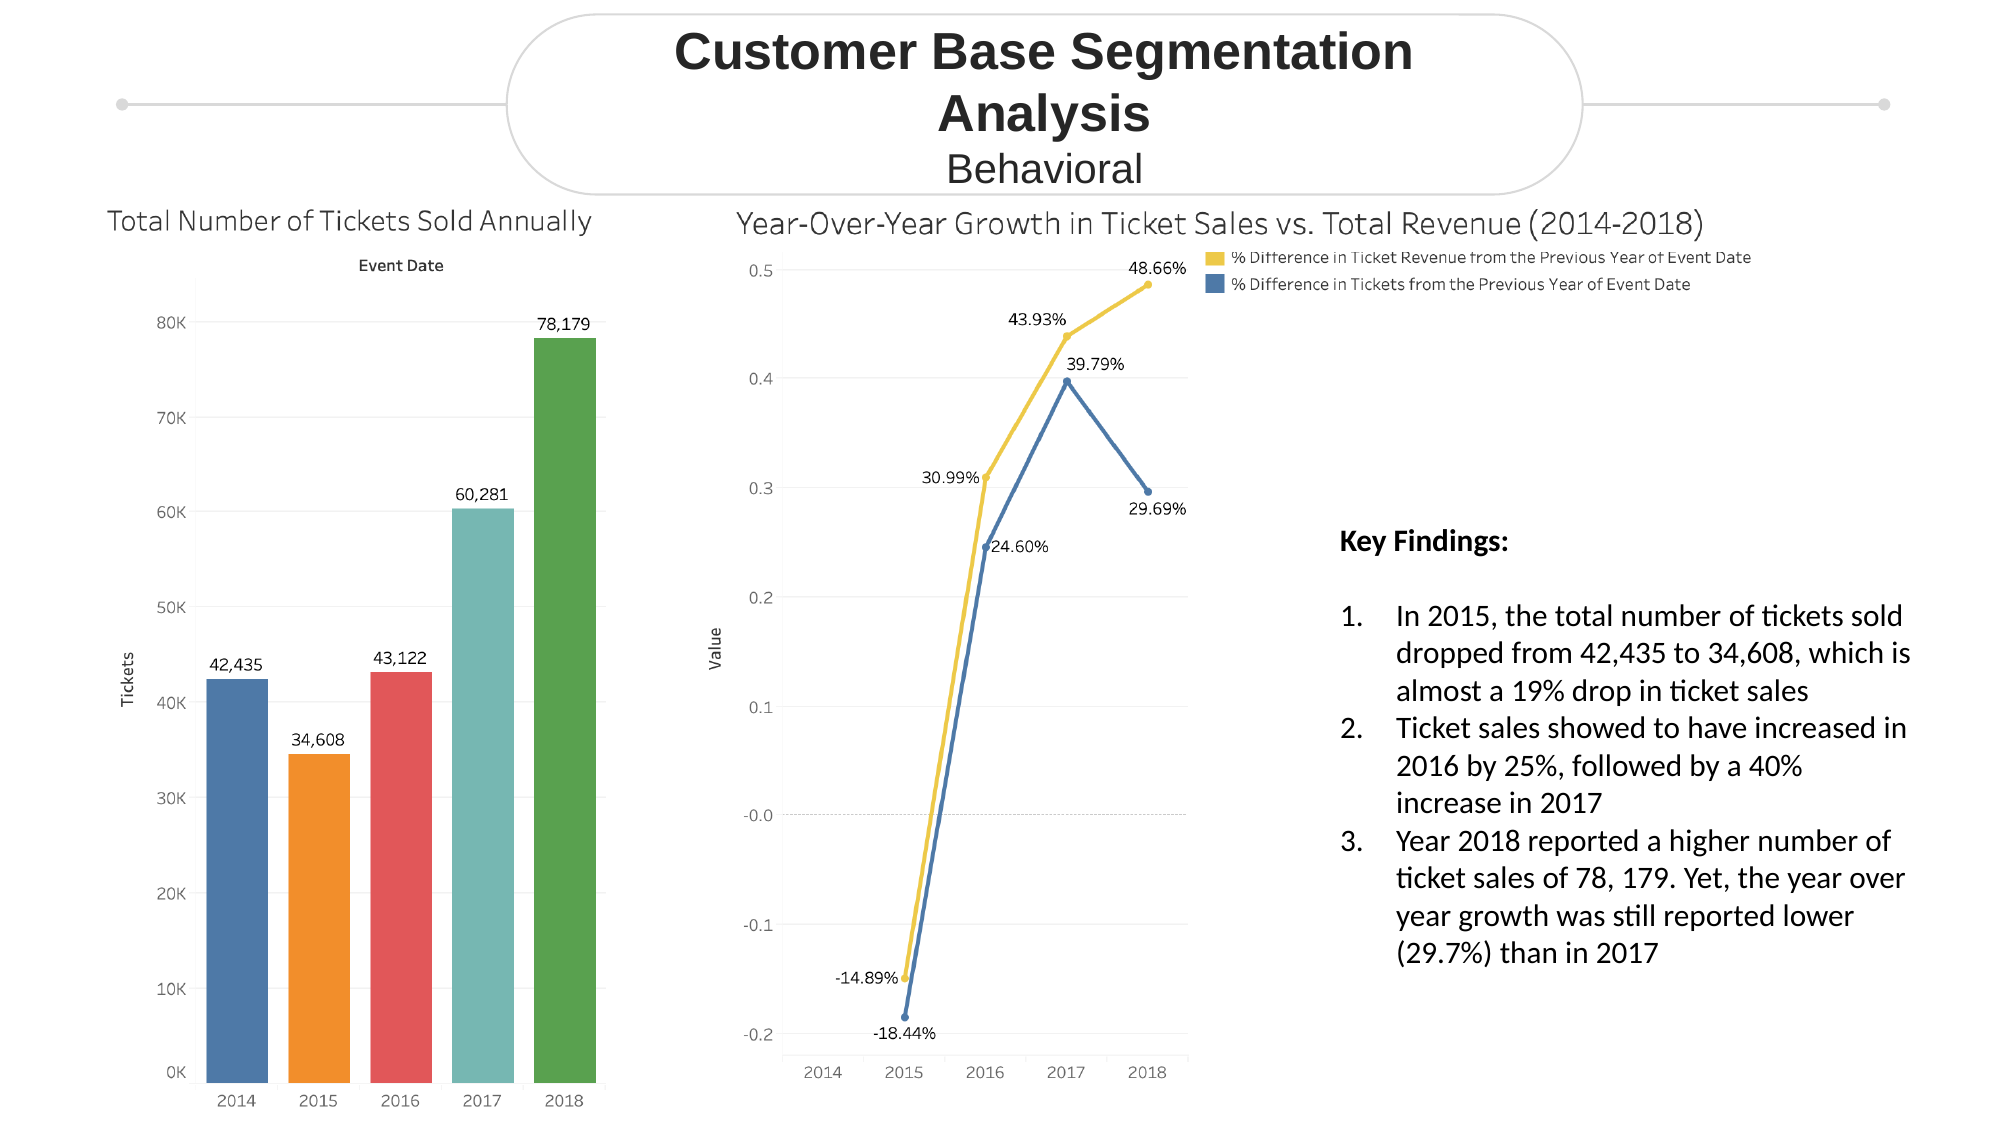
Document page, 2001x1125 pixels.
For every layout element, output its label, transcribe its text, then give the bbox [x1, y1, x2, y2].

picture [696, 196, 1758, 1098]
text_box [122, 27, 1885, 182]
picture [97, 196, 624, 1125]
text_box Key Findings: In 2015, the total number of tickets sold dropped from 42,435 to 34,608, which is almost a 19% drop in ticket sales Ticket sales showed to have increased in 2016 by 25%, followed by a 40% increase in 2017 Year 2018 reported a higher number of ticket sales of 78, 179. Yet, the year over year growth was still reported lower (29.7%) than in 2017 [1758, 513, 1927, 1015]
